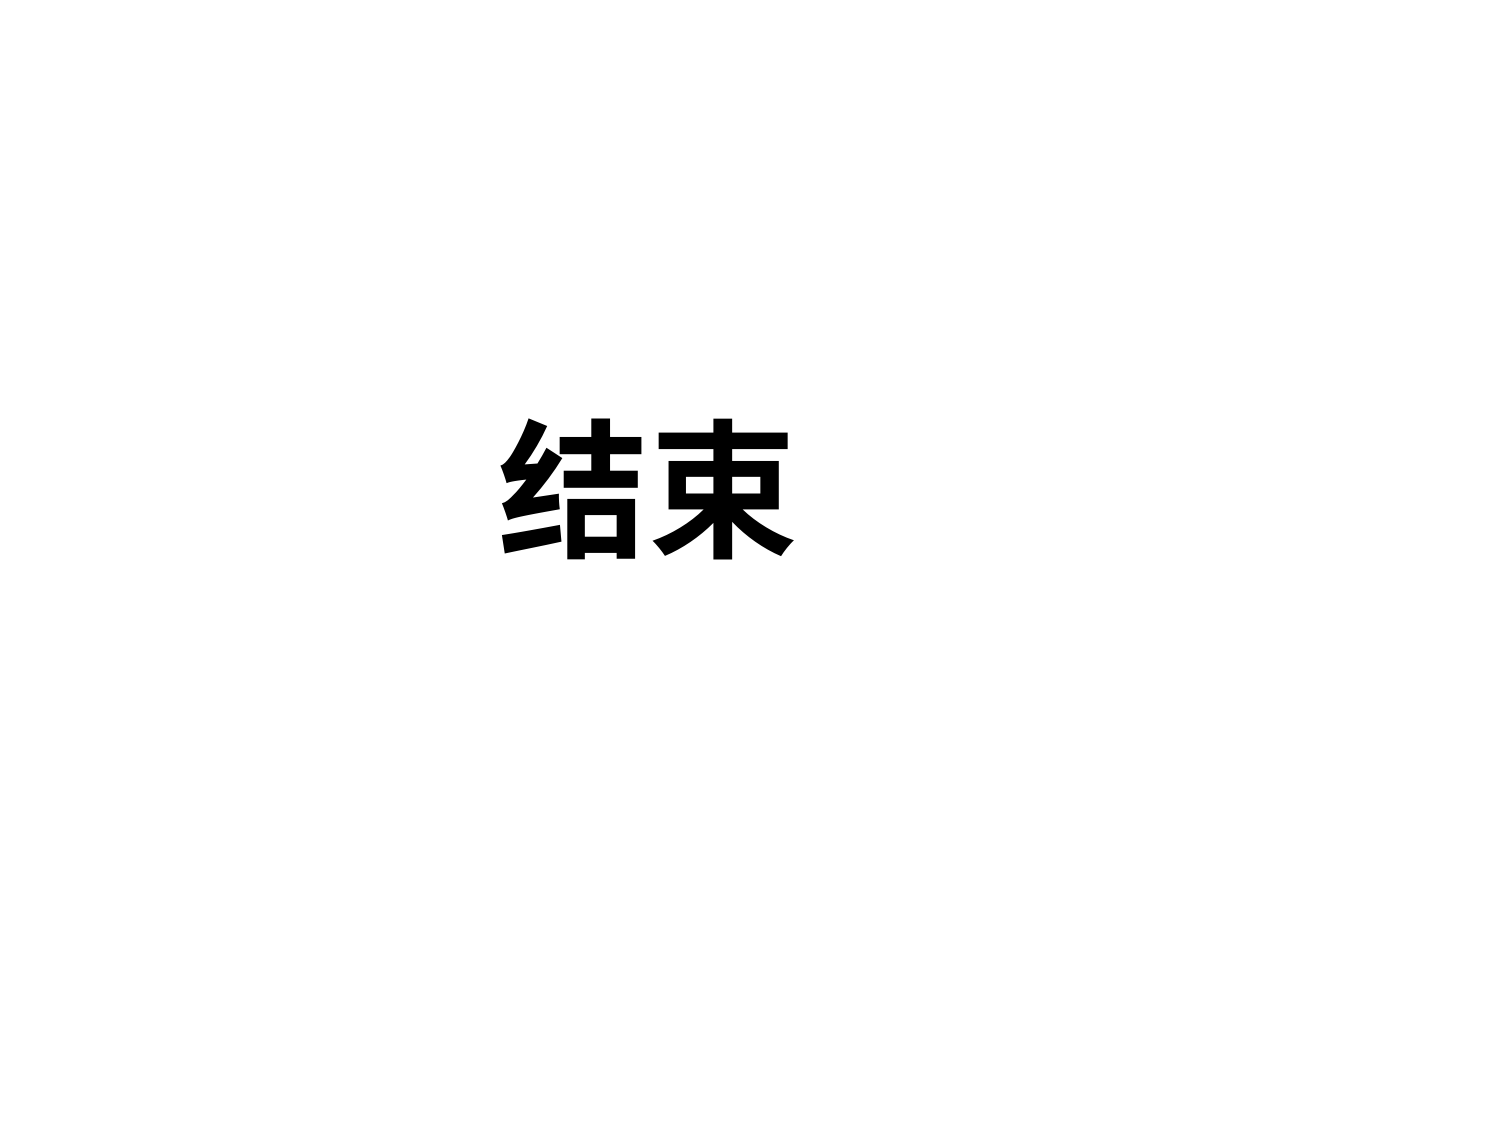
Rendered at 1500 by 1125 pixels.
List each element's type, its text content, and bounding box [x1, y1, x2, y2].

title 结束 [483, 389, 1500, 607]
